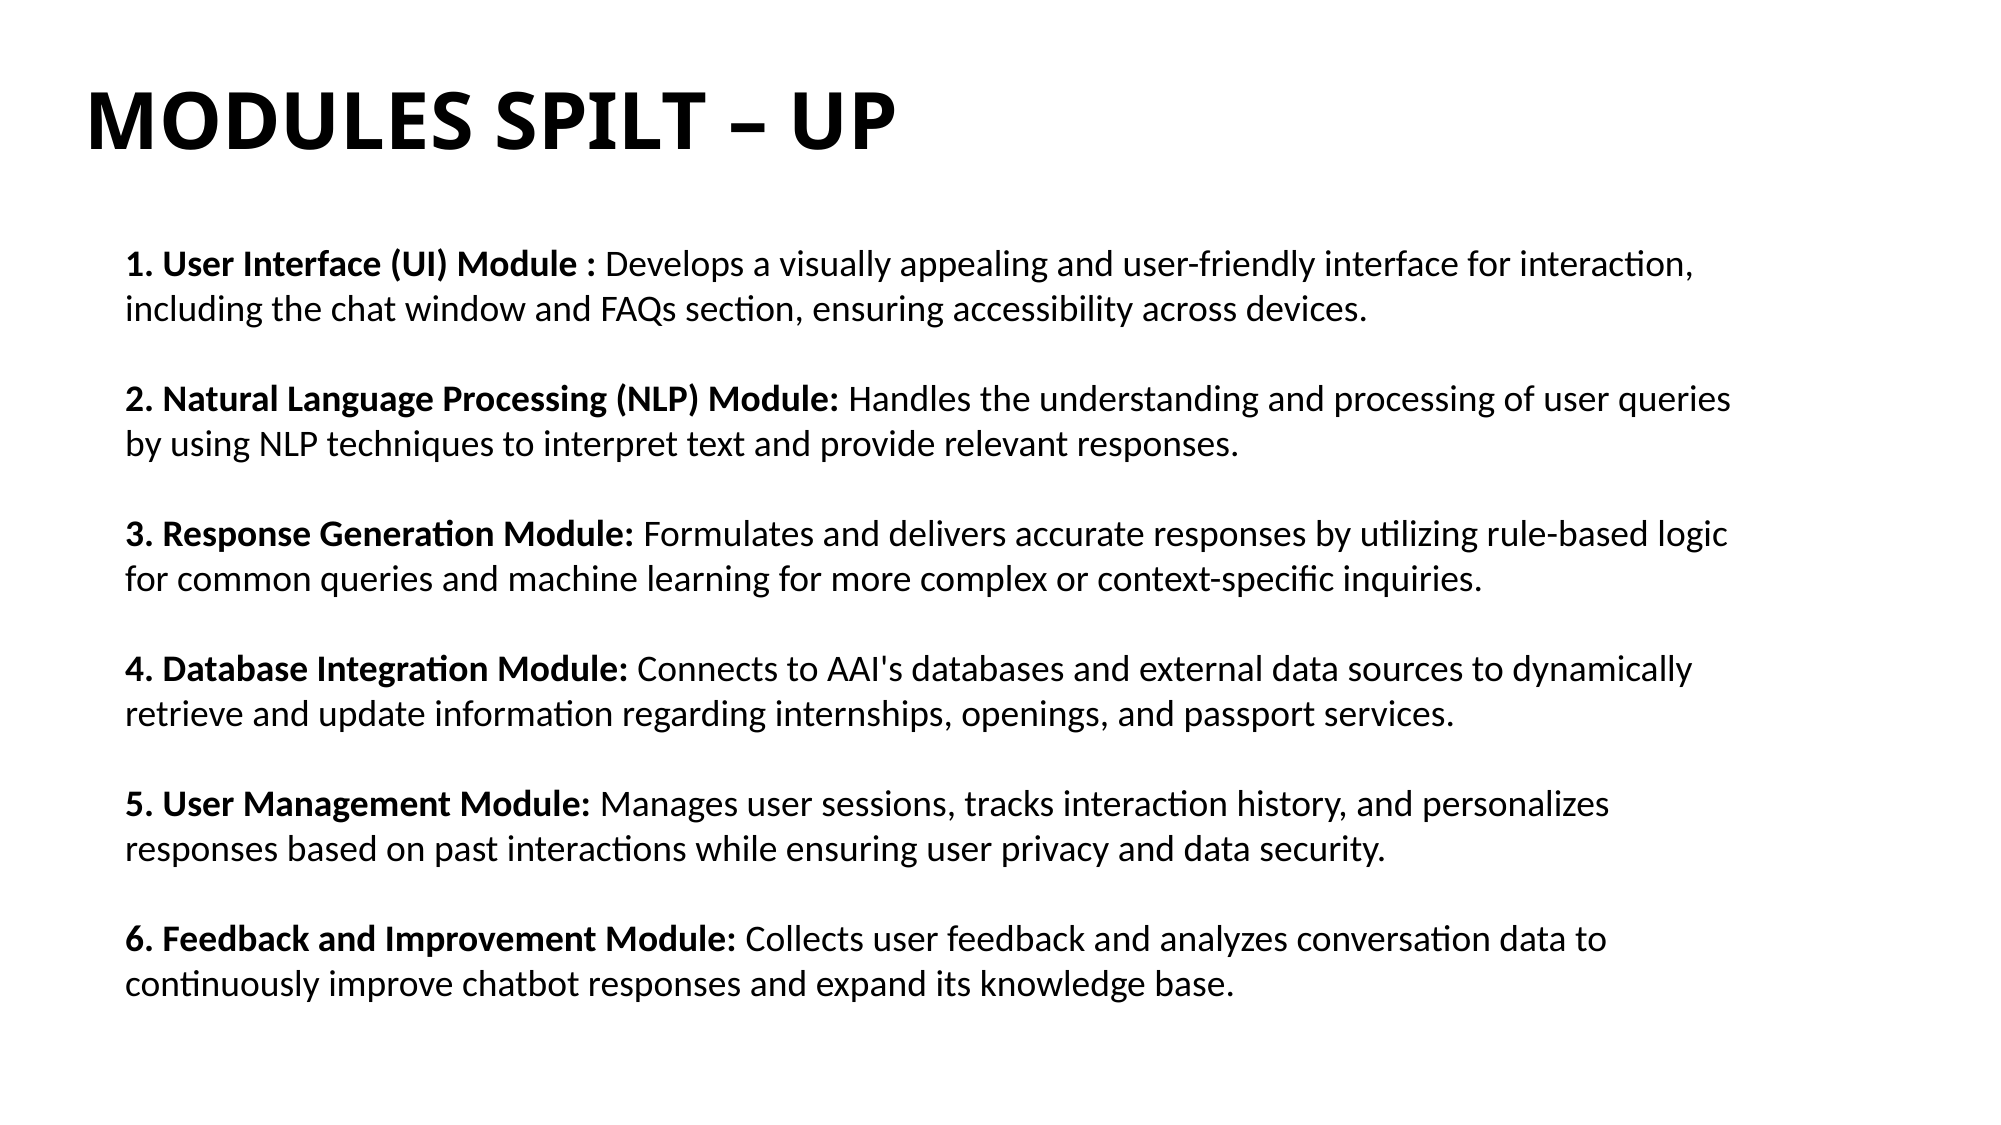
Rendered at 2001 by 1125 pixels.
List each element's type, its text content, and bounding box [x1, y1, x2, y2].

title MODULES SPILT – UP [69, 14, 1795, 233]
text_box 1. User Interface (UI) Module : Develops a visually appealing and user-friendly interface for interaction, including the chat window and FAQs section, ensuring accessibility across devices. 2. Natural Language Processing (NLP) Module: Handles the understanding and processing of user queries by using NLP techniques to interpret text and provide relevant responses. 3. Response Generation Module: Formulates and delivers accurate responses by utilizing rule-based logic for common queries and machine learning for more complex or context-specific inquiries. 4. Database Integration Module: Connects to AAI's databases and external data sources to dynamically retrieve and update information regarding internships, openings, and passport services. 5. User Management Module: Manages user sessions, tracks interaction history, and personalizes responses based on past interactions while ensuring user privacy and data security. 6. Feedback and Improvement Module: Collects user feedback and analyzes conversation data to continuously improve chatbot responses and expand its knowledge base. [110, 186, 1754, 1057]
